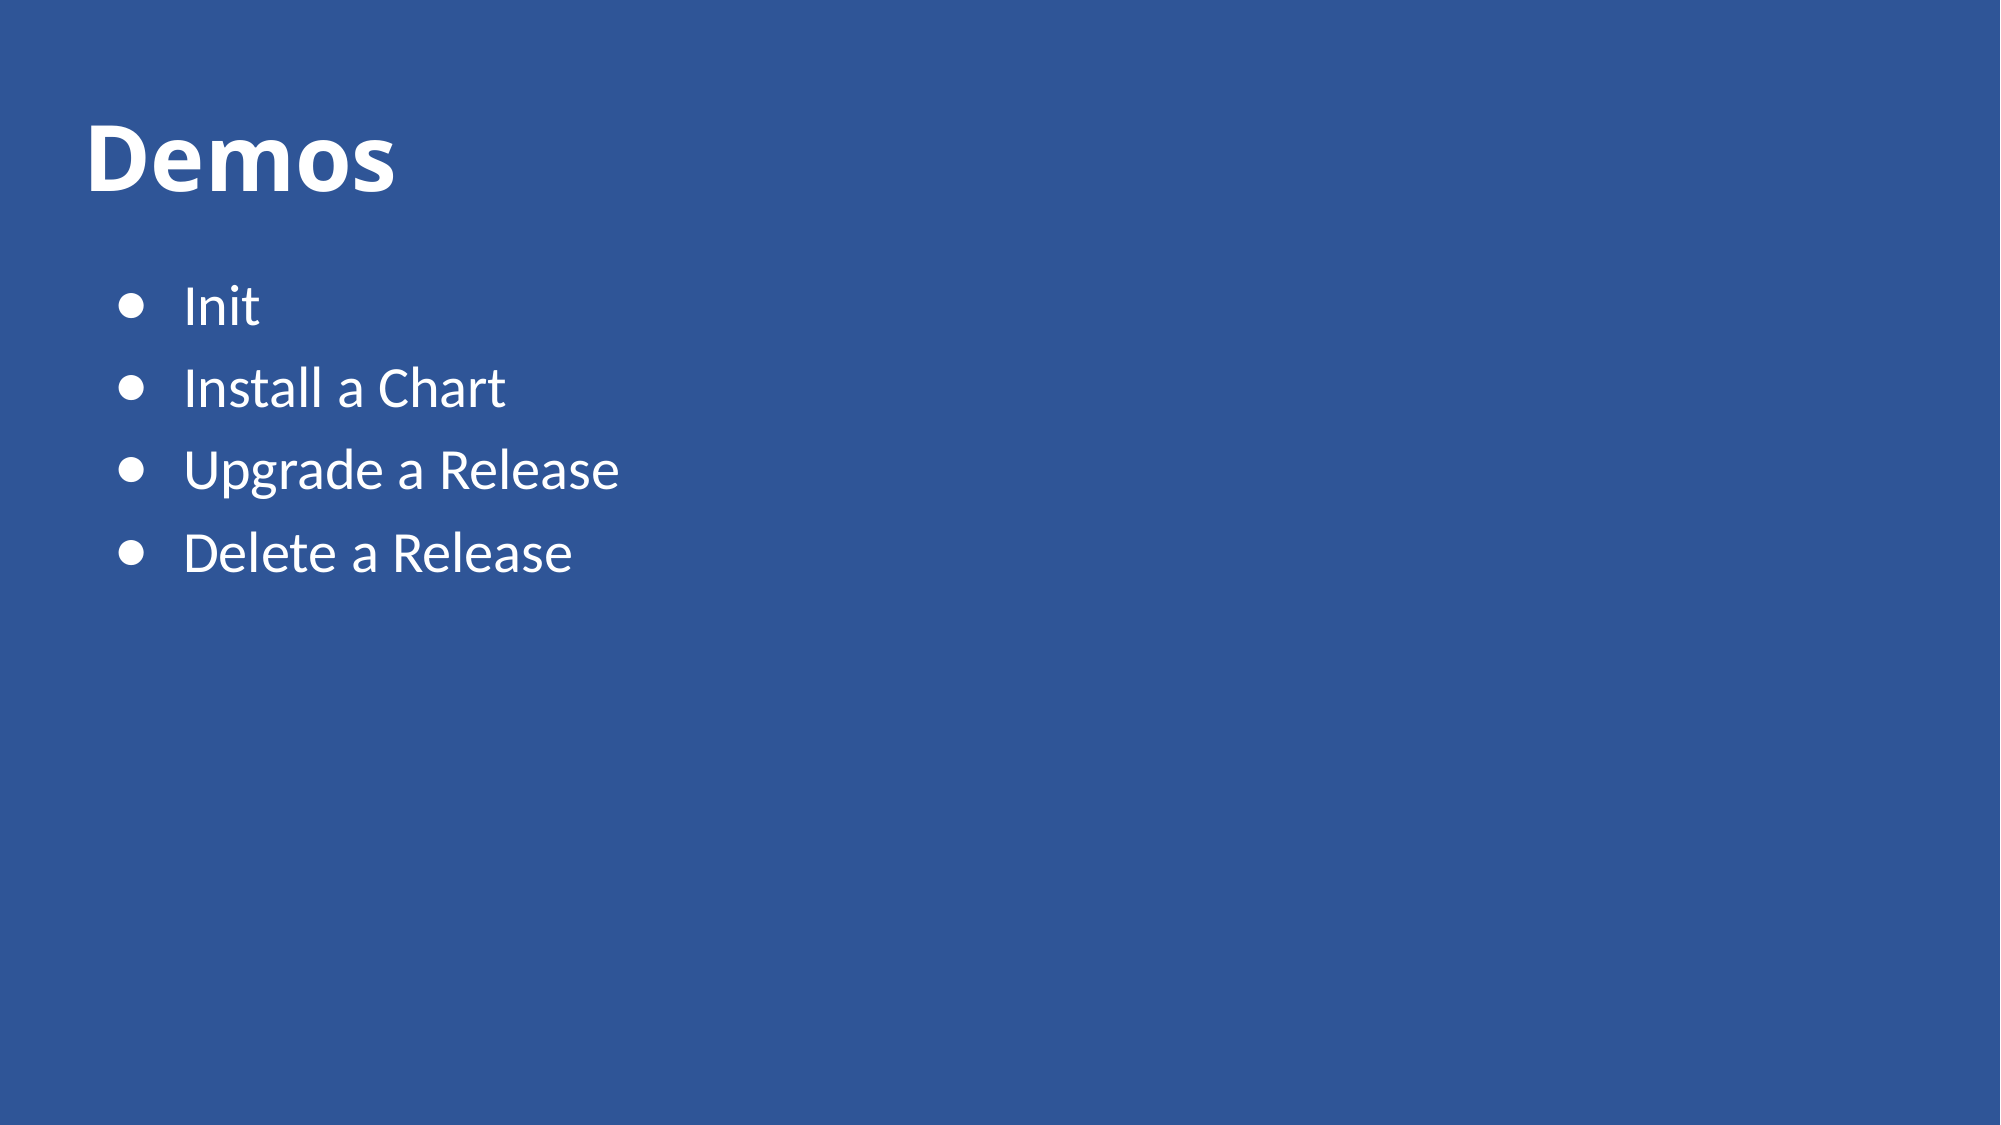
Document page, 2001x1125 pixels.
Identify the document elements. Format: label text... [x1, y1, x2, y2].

list Init Install a Chart Upgrade a Release Delete a Release [68, 252, 1876, 1000]
title Demos [68, 97, 1932, 223]
